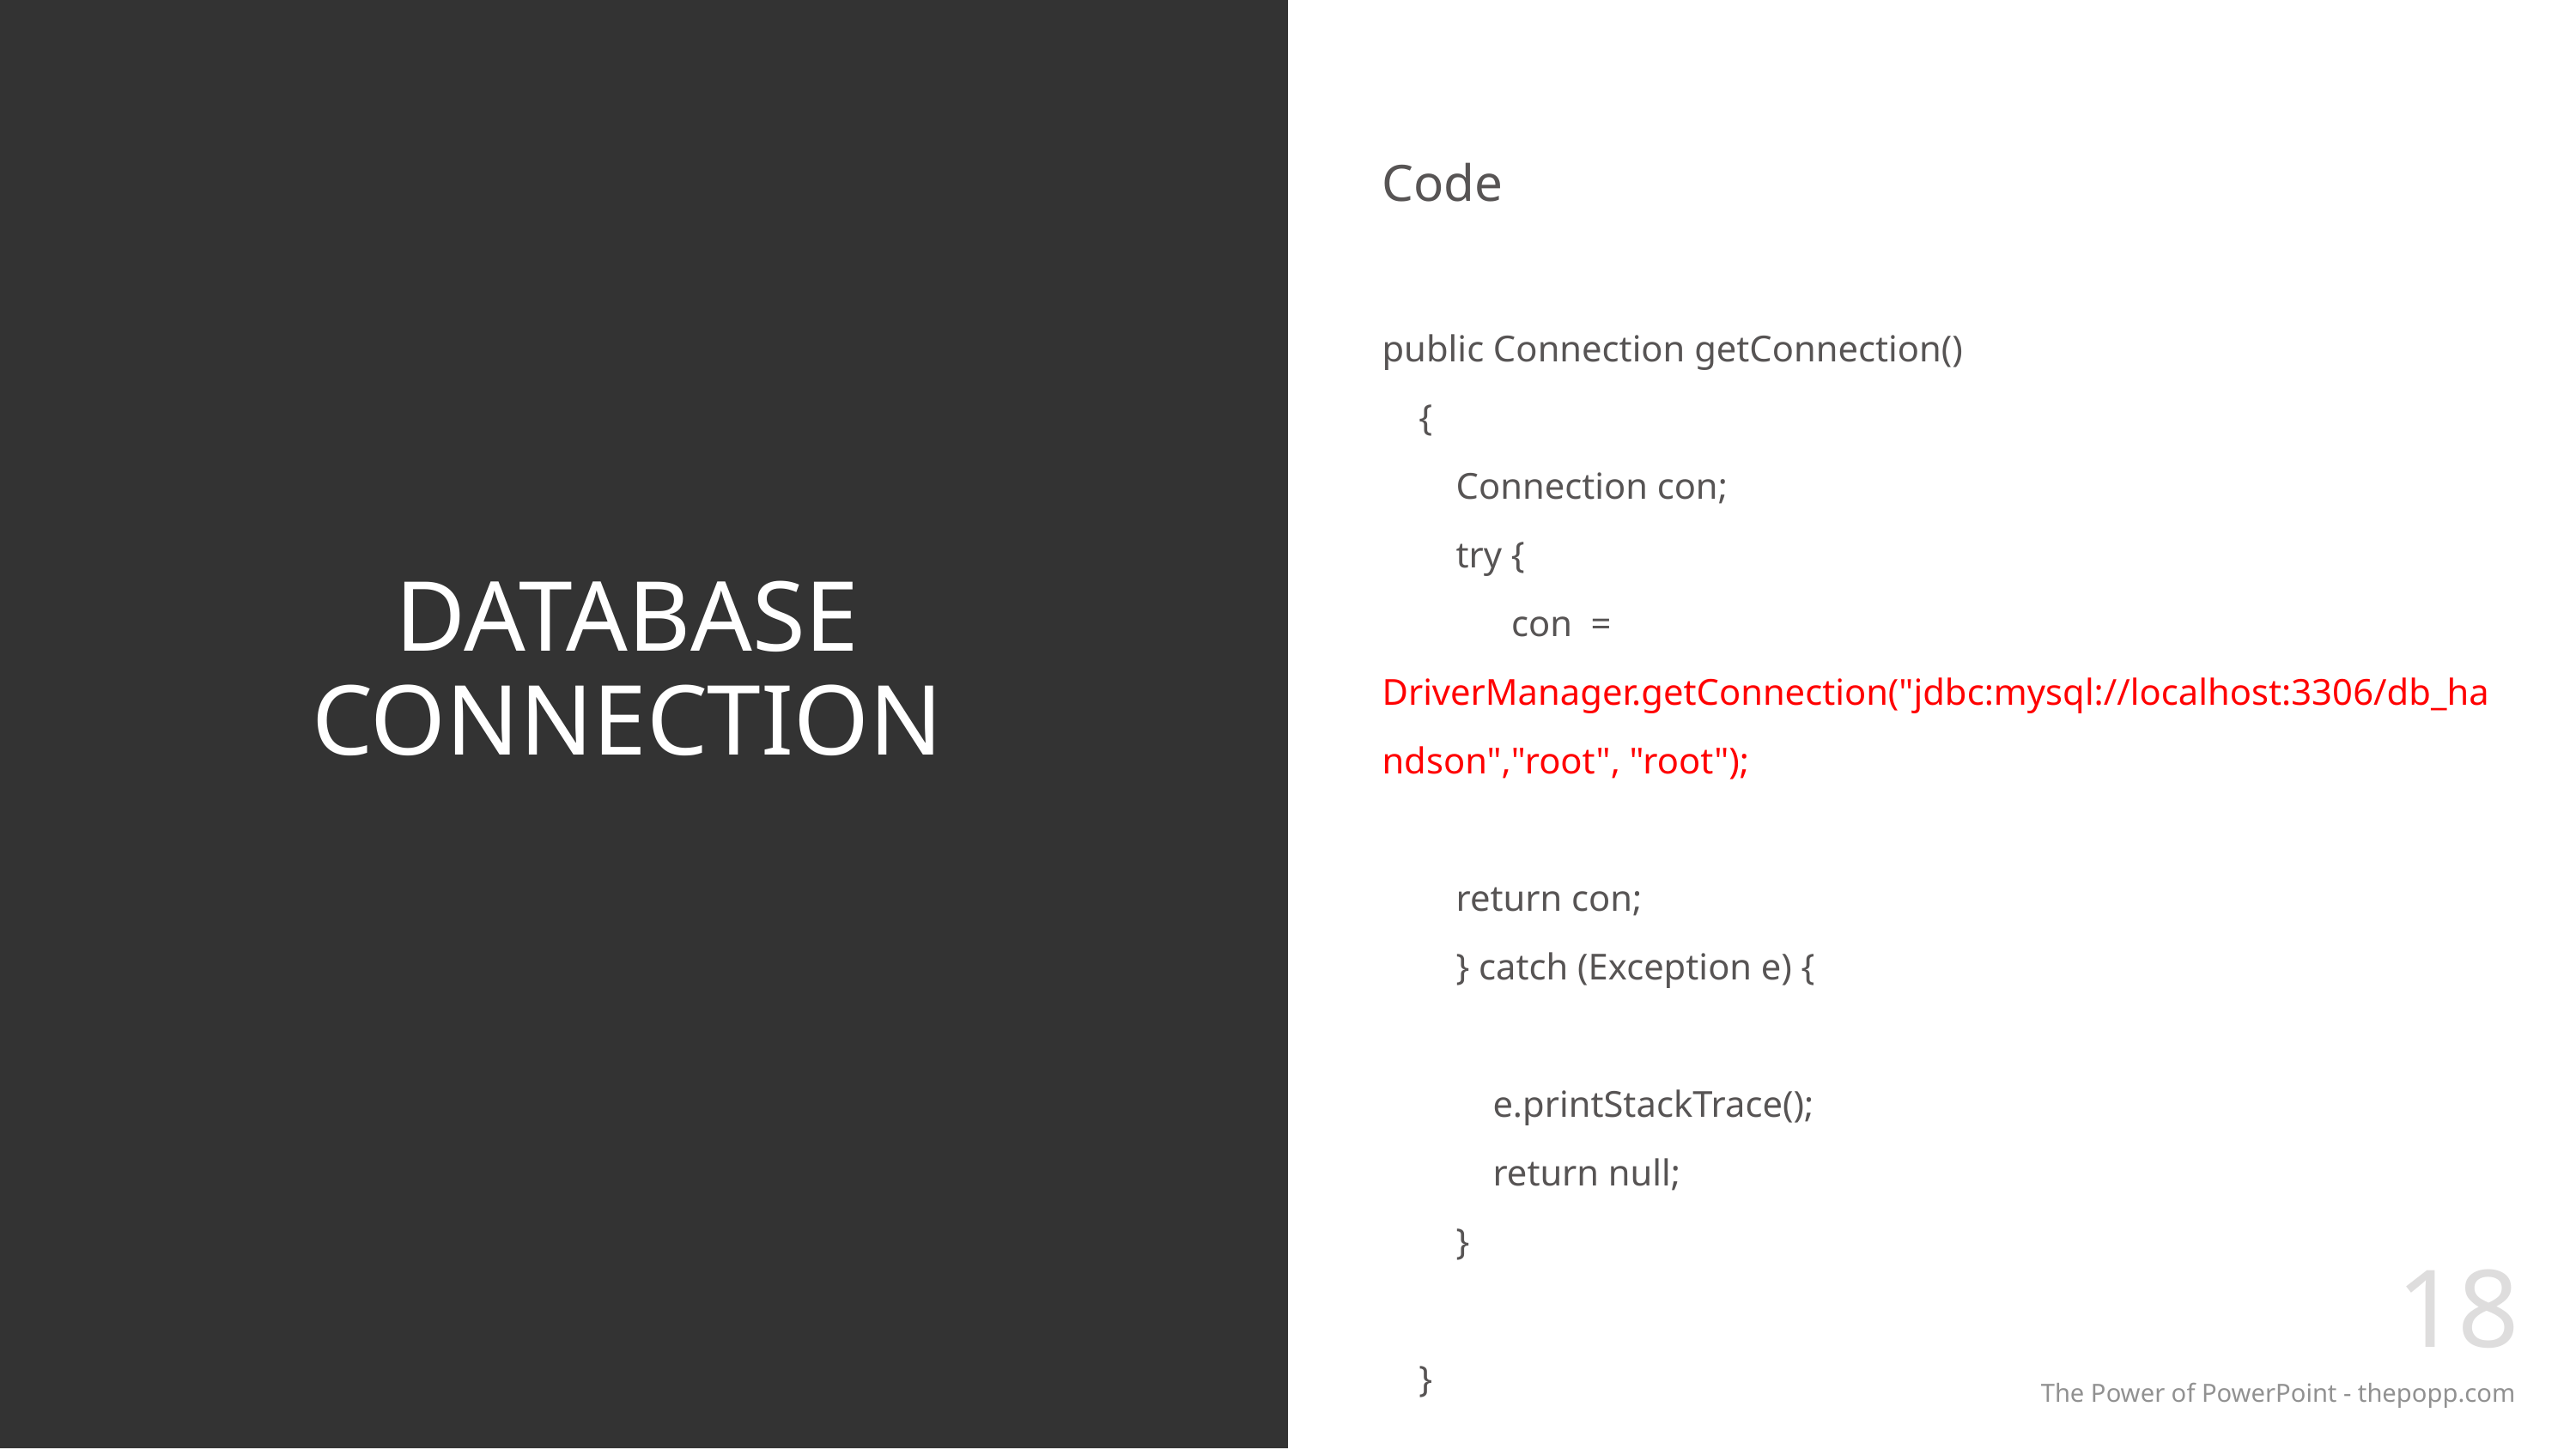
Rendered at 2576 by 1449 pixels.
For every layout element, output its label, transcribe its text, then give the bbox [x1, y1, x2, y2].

list public Connection getConnection() { Connection con; try { con = DriverManager.getConnection("jdbc:mysql://localhost:3306/db_handson","root", "root"); return con; } catch (Exception e) { e.printStackTrace(); return null; } } [1369, 294, 2506, 724]
footer The Power of PowerPoint - thepopp.com [1573, 1354, 2529, 1432]
slide_number 18 [2150, 1250, 2532, 1393]
title DATABASE CONNECTION [197, 294, 1057, 1155]
list Code [1369, 56, 2099, 218]
